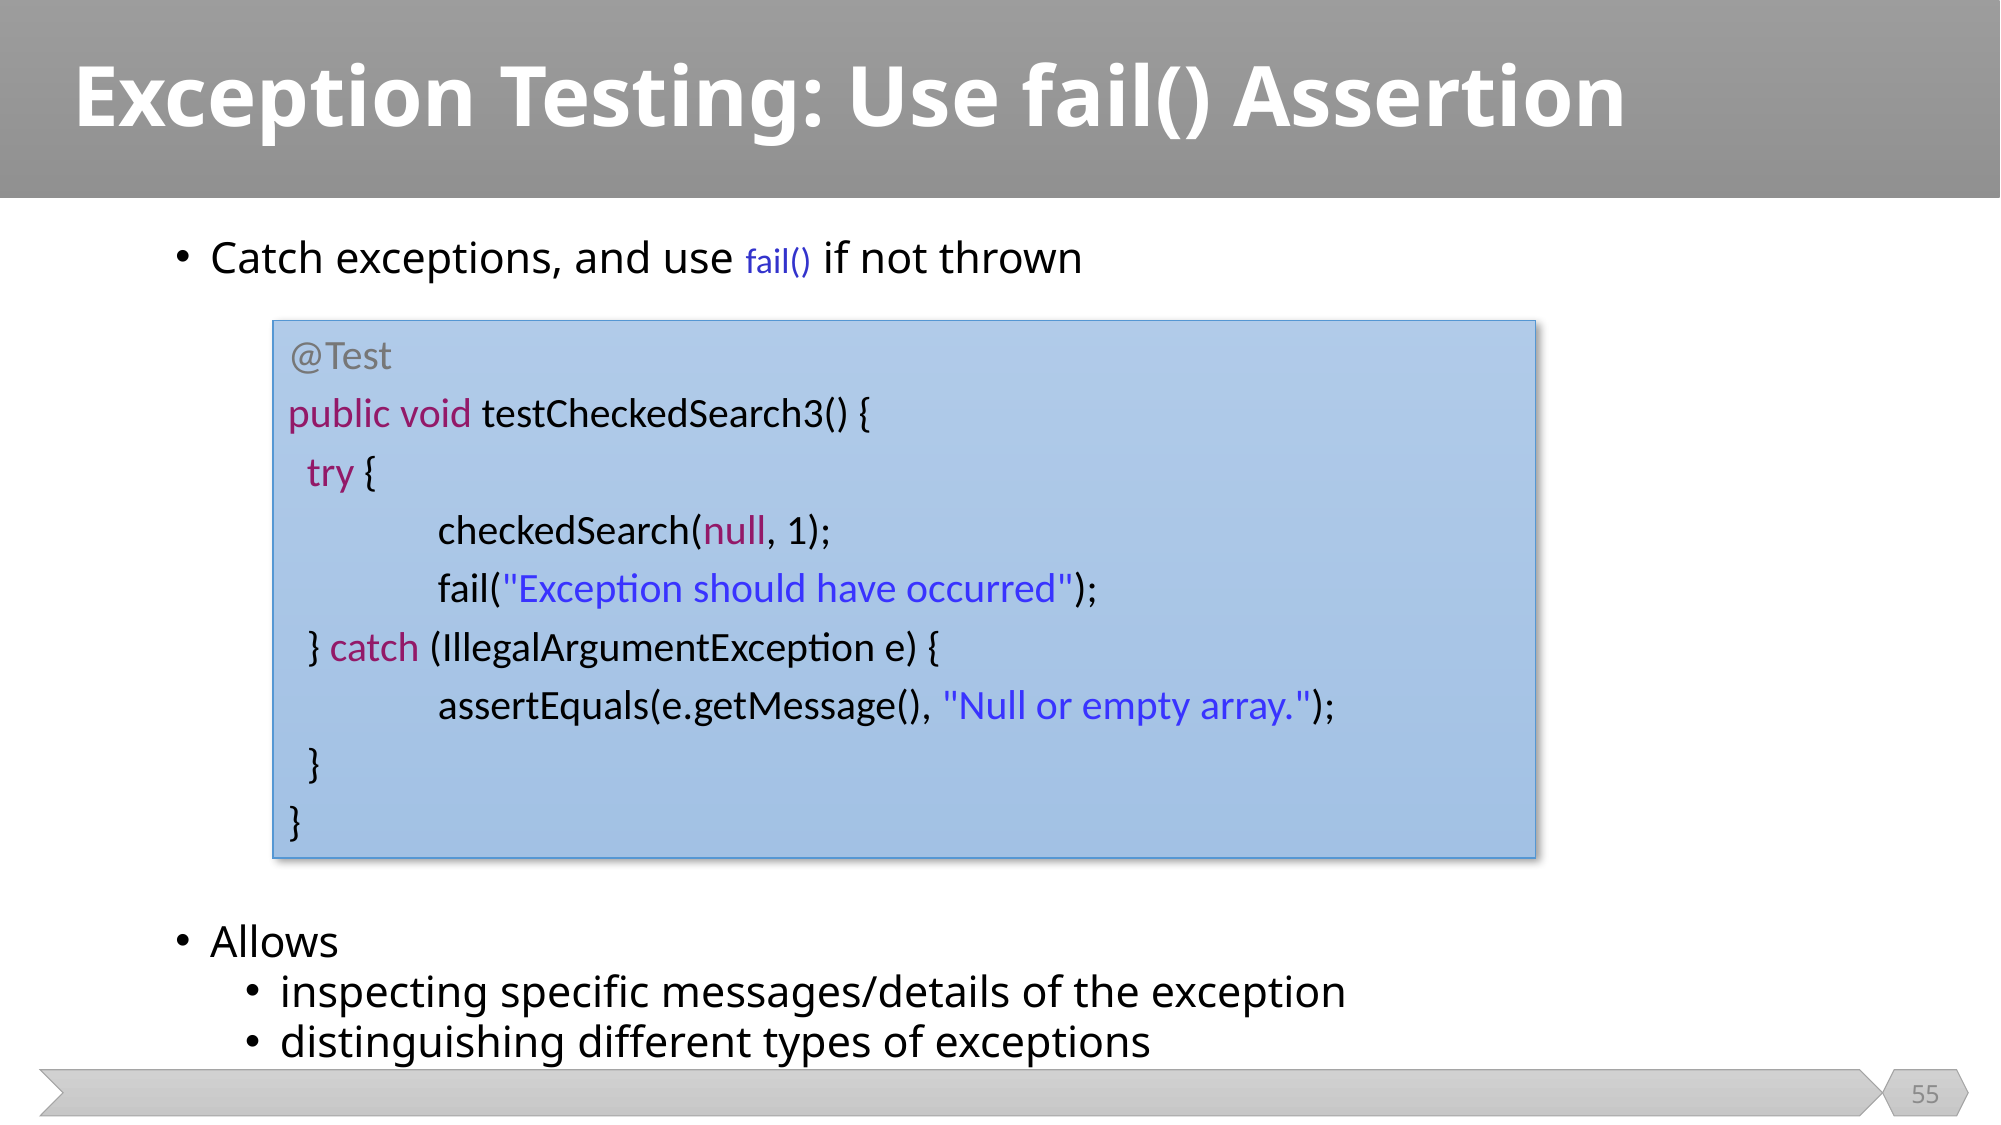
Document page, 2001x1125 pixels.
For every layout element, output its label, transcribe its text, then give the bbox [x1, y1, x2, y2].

text_box @Test public void testCheckedSearch3() { try { checkedSearch(null, 1); fail("Exception should have occurred"); } catch (IllegalArgumentException e) { assertEquals(e.getMessage(), "Null or empty array."); } } [272, 320, 1536, 858]
title Exception Testing: Use fail() Assertion [56, 0, 1969, 199]
list Catch exceptions, and use fail() if not thrown Allows inspecting specific messages/details of the exception distinguishing different types of exceptions [160, 232, 1573, 1077]
slide_number 55 [1882, 1065, 1969, 1125]
